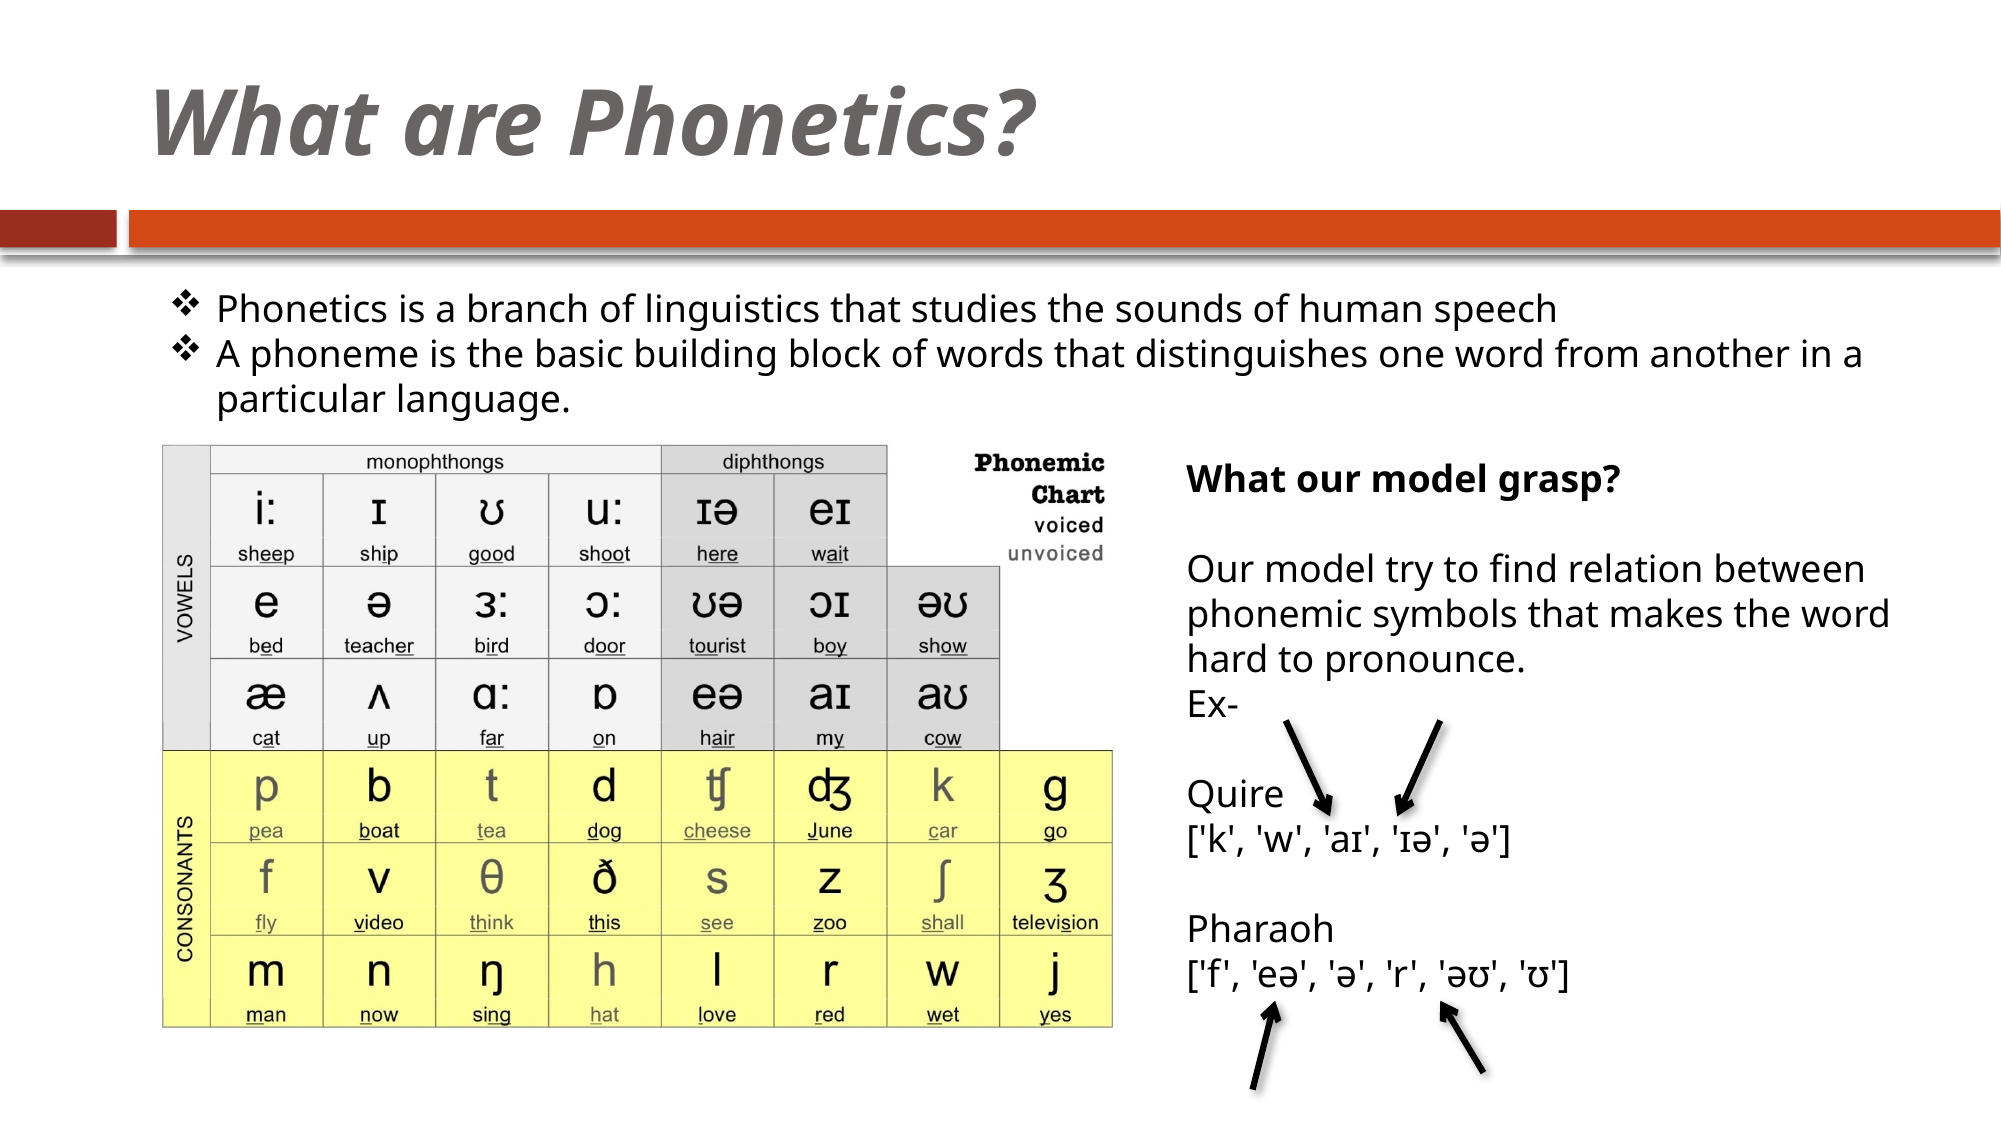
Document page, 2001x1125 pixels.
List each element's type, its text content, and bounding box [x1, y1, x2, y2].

text_box Phonetics is a branch of linguistics that studies the sounds of human speech A phoneme is the basic building block of words that distinguishes one word from another in a particular language. [154, 277, 1891, 473]
text_box What our model grasp? Our model try to find relation between phonemic symbols that makes the word hard to pronounce. Ex- Quire ['k', 'w', 'aɪ', 'ɪə', 'ə'] Pharaoh ['f', 'eə', 'ə', 'r', 'əʊ', 'ʊ'] [1171, 448, 1927, 1003]
title What are Phonetics? [133, 37, 1918, 200]
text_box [1252, 1000, 1276, 1090]
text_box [1440, 1000, 1484, 1073]
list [154, 434, 1115, 1028]
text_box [1396, 720, 1441, 817]
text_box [1285, 720, 1331, 817]
